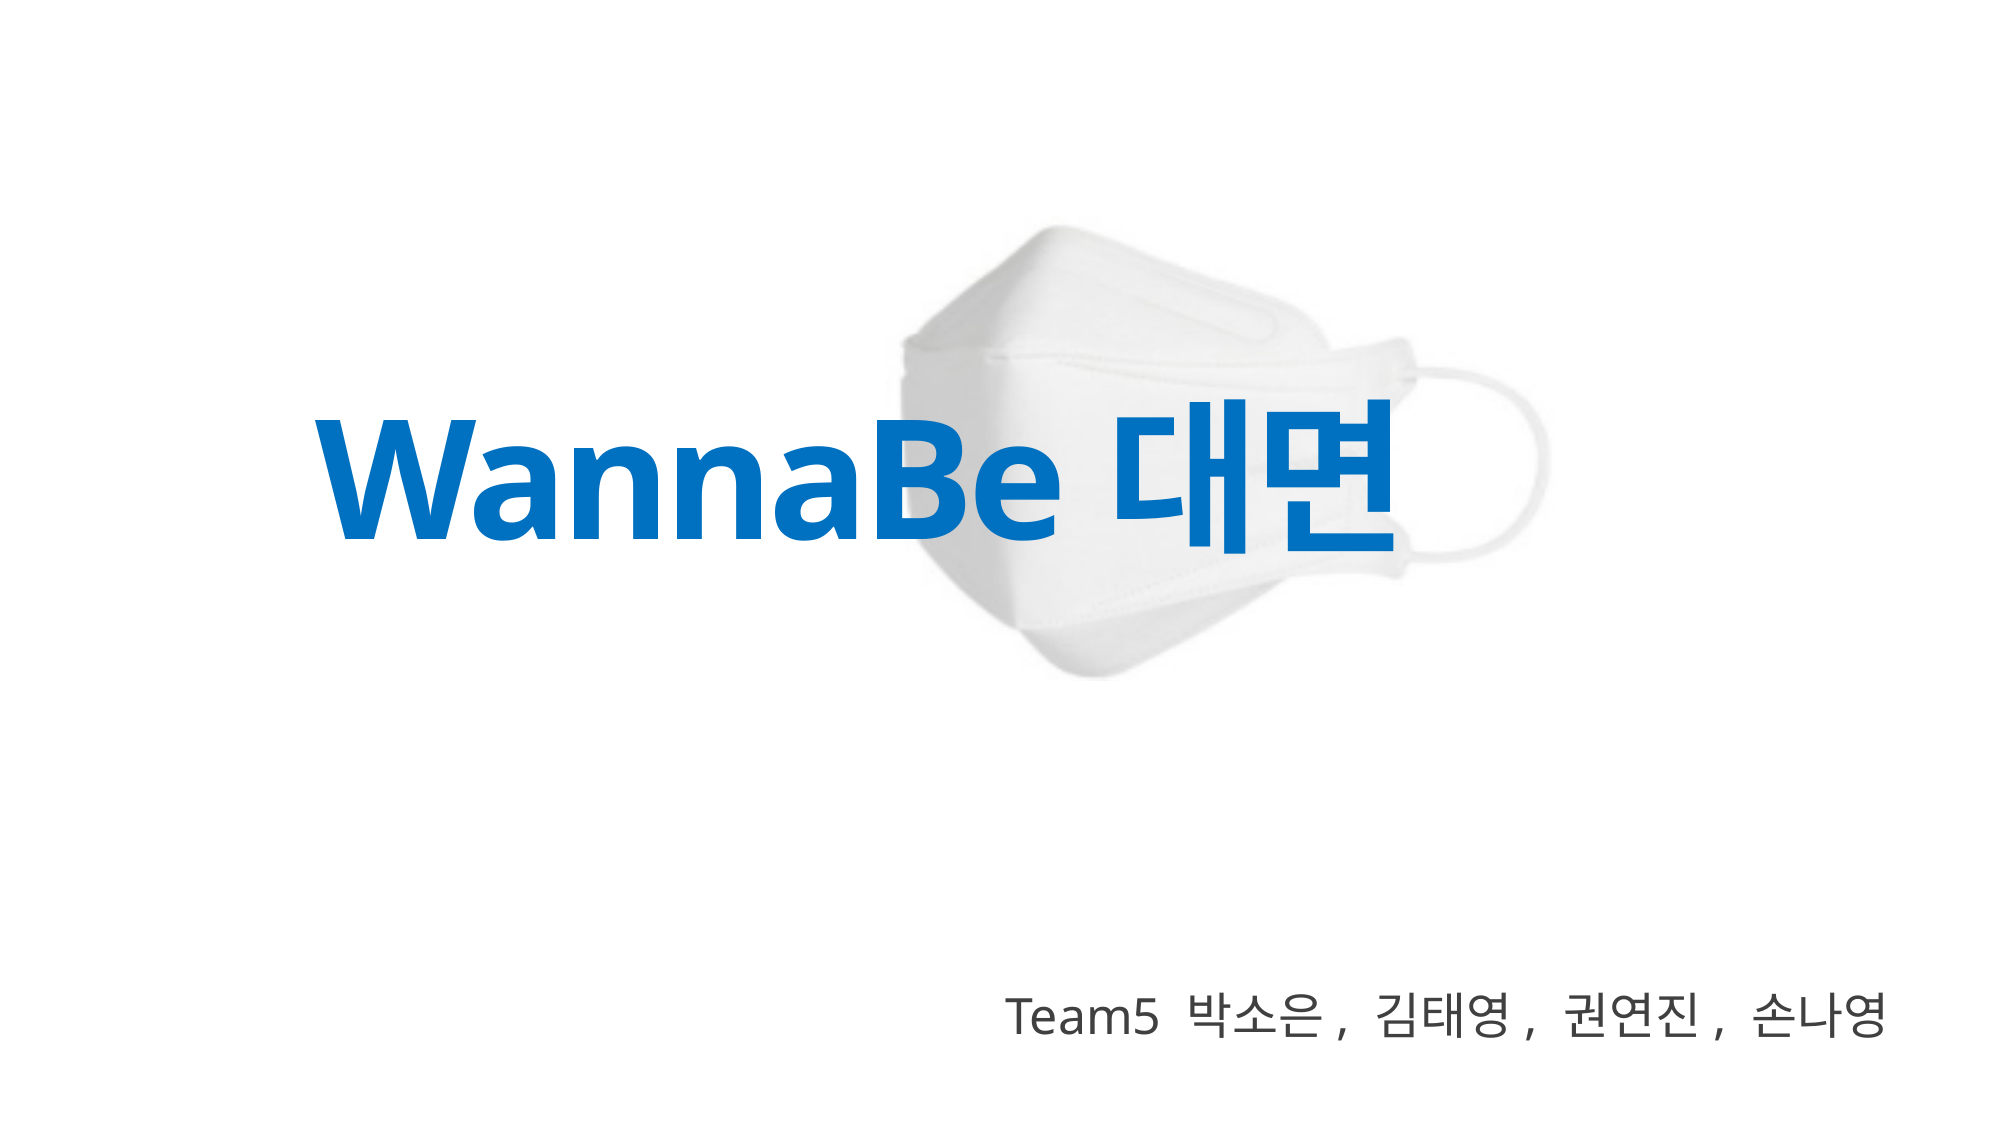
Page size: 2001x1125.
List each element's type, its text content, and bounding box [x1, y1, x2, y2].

title WannaBe대면 [300, 396, 885, 591]
subtitle Team5 박소은, 김태영, 권연진, 손나영 [965, 976, 1930, 1050]
picture [885, 213, 1561, 681]
